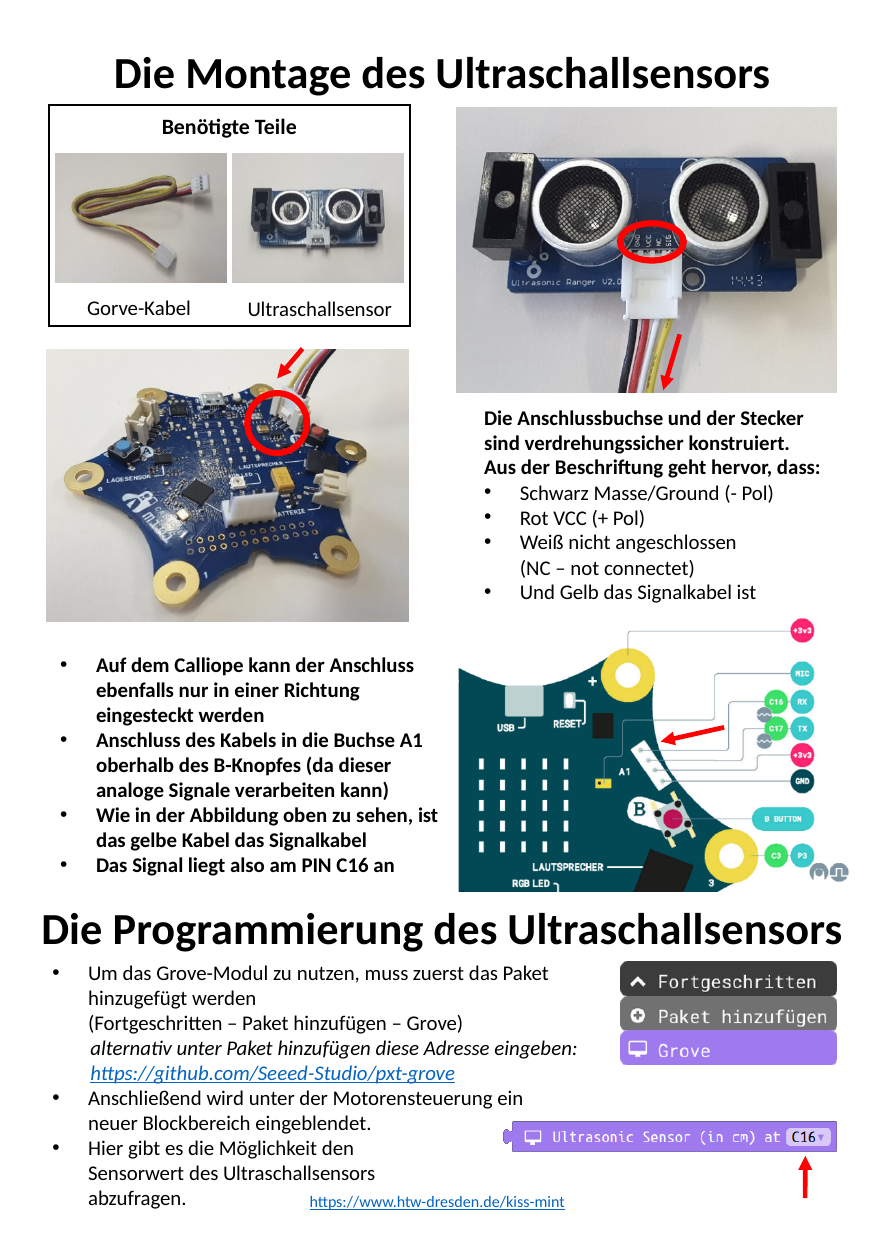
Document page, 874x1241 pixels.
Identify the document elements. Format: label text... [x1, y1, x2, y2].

picture [55, 153, 227, 283]
picture [503, 1121, 837, 1152]
picture [232, 153, 404, 283]
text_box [660, 727, 725, 742]
picture [46, 349, 409, 622]
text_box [277, 348, 303, 379]
text_box Ultraschallsensor [229, 287, 410, 328]
text_box Gorve-Kabel [71, 287, 207, 328]
text_box Auf dem Calliope kann der Anschluss ebenfalls nur in einer Richtung eingesteckt werden Anschluss des Kabels in die Buchse A1 oberhalb des B-Knopfes (da dieser analoge Signale verarbeiten kann) Wie in der Abbildung oben zu sehen, ist das gelbe Kabel das Signalkabel Das Signal liegt also am PIN C16 an [45, 644, 457, 885]
text_box Um das Grove-Modul zu nutzen, muss zuerst das Paket hinzugefügt werden (Fortgeschritten – Paket hinzufügen – Grove) alternativ unter Paket hinzufügen diese Adresse eingeben: https://github.com/Seeed-Studio/pxt-grove Anschließend wird unter der Motorensteuerung ein neuer Blockbereich eingeblendet. Hier gibt es die Möglichkeit den Sensorwert des Ultraschallsensors abzufragen. [37, 952, 825, 1217]
text_box Die Anschlussbuchse und der Stecker sind verdrehungssicher konstruiert. Aus der Beschriftung geht hervor, dass: Schwarz Masse/Ground (- Pol) Rot VCC (+ Pol) Weiß nicht angeschlossen (NC – not connectet) Und Gelb das Signalkabel ist [469, 396, 858, 612]
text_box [663, 334, 680, 391]
text_box Die Montage des Ultraschallsensors [49, 36, 837, 105]
picture [619, 961, 837, 1065]
picture [458, 606, 851, 892]
text_box Benötigte Teile [48, 104, 411, 327]
picture [456, 107, 837, 393]
text_box Die Programmierung des Ultraschallsensors [6, 893, 874, 962]
